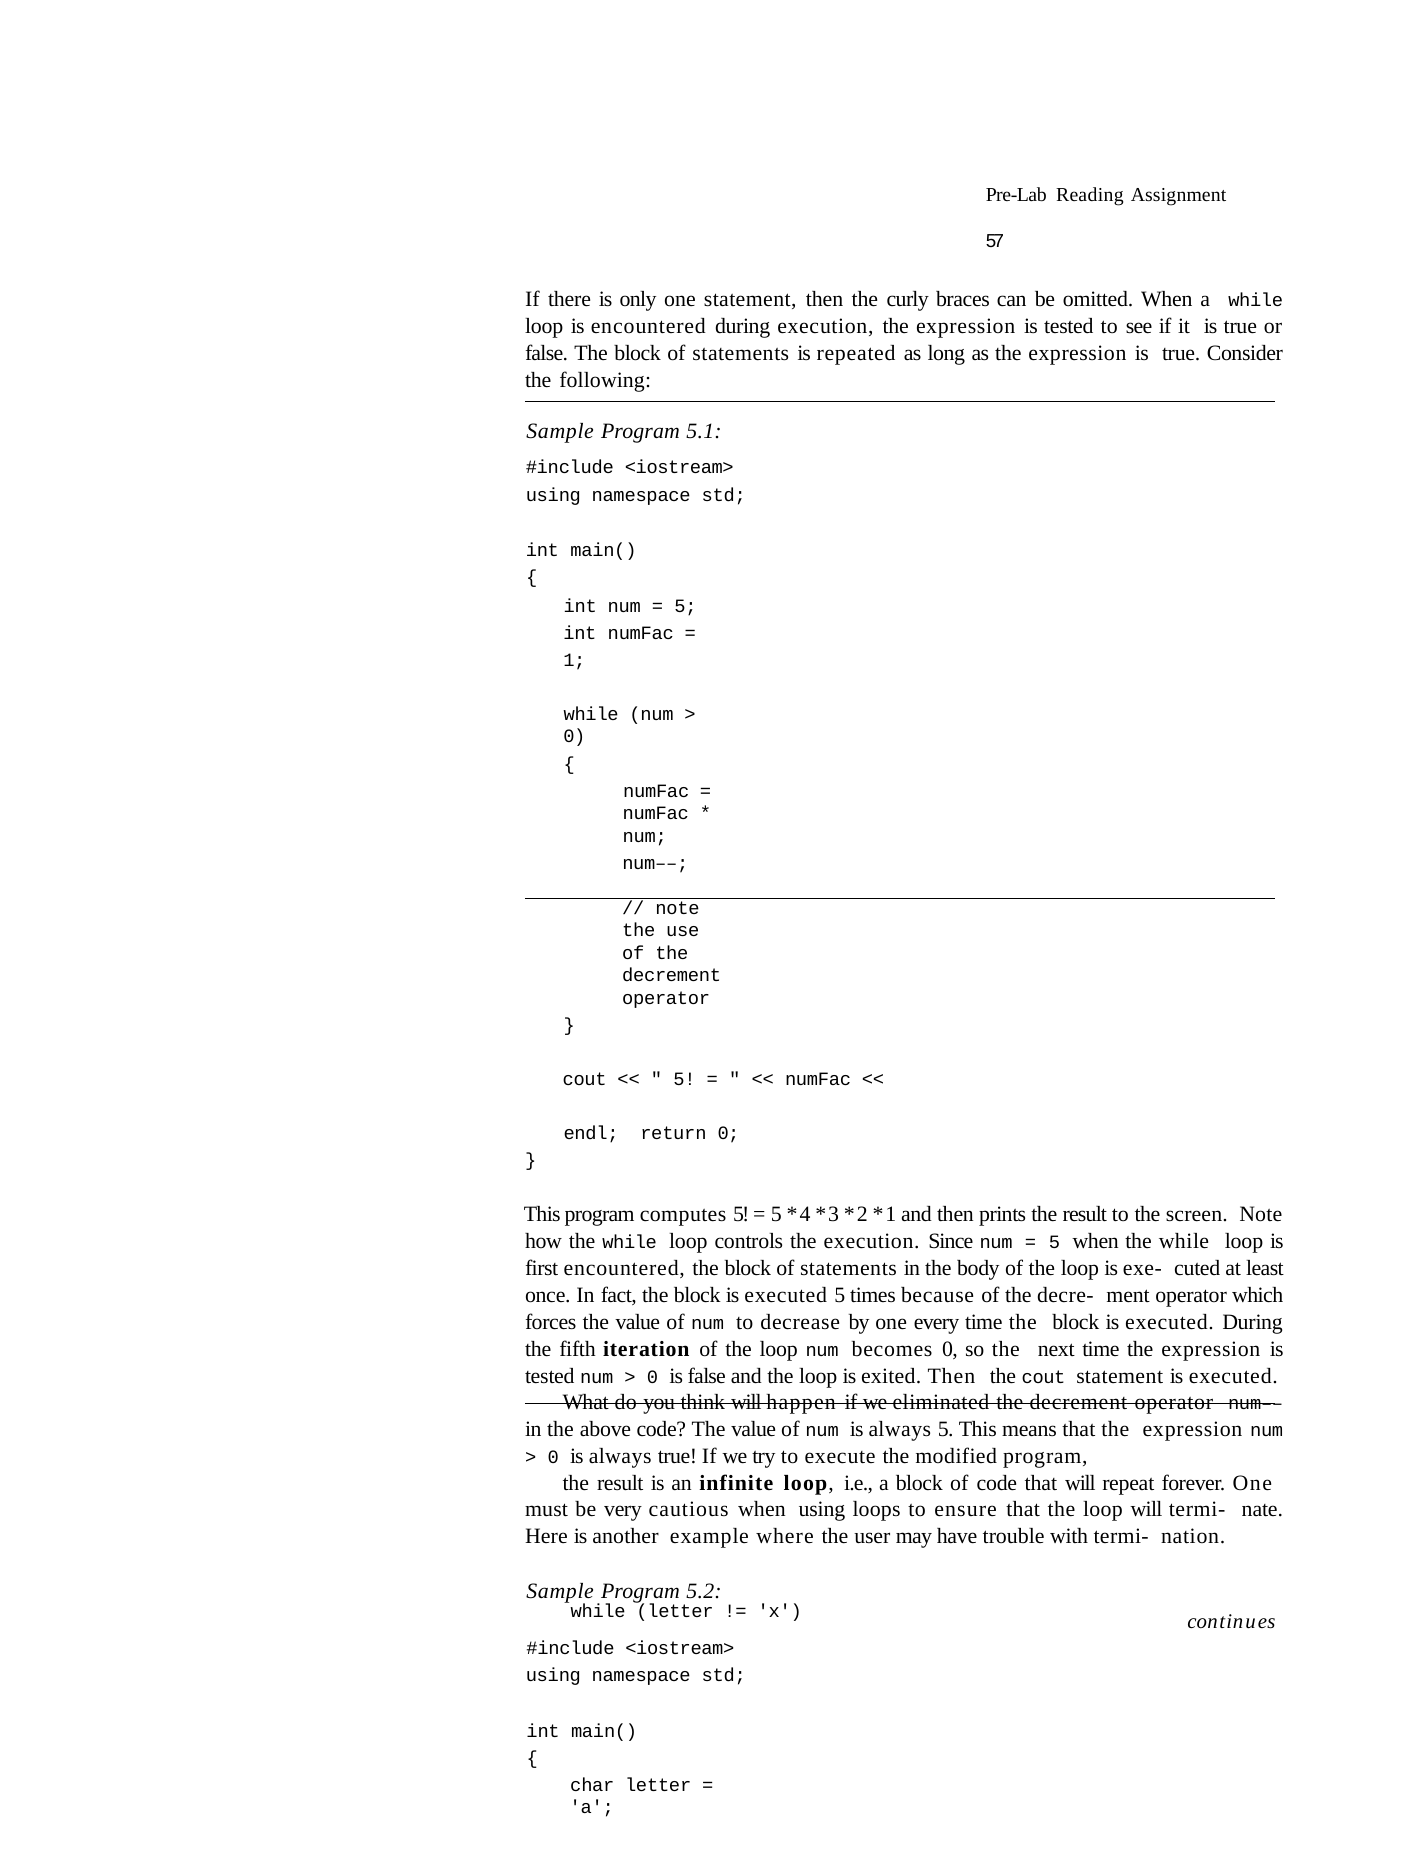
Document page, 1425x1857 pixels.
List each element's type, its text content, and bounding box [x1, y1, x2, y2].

text_box continues [1185, 1605, 1276, 1633]
text_box while (letter != 'x') [568, 1596, 803, 1621]
text_box Pre-Lab Reading Assignment 57 If there is only one statement, then the curly braces can be omitted. When a while loop is encountered during execution, the expression is tested to see if it is true or false. The block of statements is repeated as long as the expression is true. Consider the following: Sample Program 5.1: #include <iostream> using namespace std; int main() { int num = 5; int numFac = 1; while (num > 0) { numFac = numFac * num; num––; // note the use of the decrement operator } cout << " 5! = " << numFac << endl; return 0; } This program computes 5! = 5 * 4 * 3 * 2 * 1 and then prints the result to the screen. Note how the while loop controls the execution. Since num = 5 when the while loop is first encountered, the block of statements in the body of the loop is exe- cuted at least once. In fact, the block is executed 5 times because of the decre- ment operator which forces the value of num to decrease by one every time the block is executed. During the fifth iteration of the loop num becomes 0, so the next time the expression is tested num > 0 is false and the loop is exited. Then the cout statement is executed. What do you think will happen if we eliminated the decrement operator num–– in the above code? The value of num is always 5. This means that the expression num > 0 is always true! If we try to execute the modified program, the result is an infinite loop, i.e., a block of code that will repeat forever. One must be very cautious when using loops to ensure that the loop will termi- nate. Here is another example where the user may have trouble with termi- nation. Sample Program 5.2: #include <iostream> using namespace std; int main() { char letter = 'a'; [522, 179, 1284, 1818]
